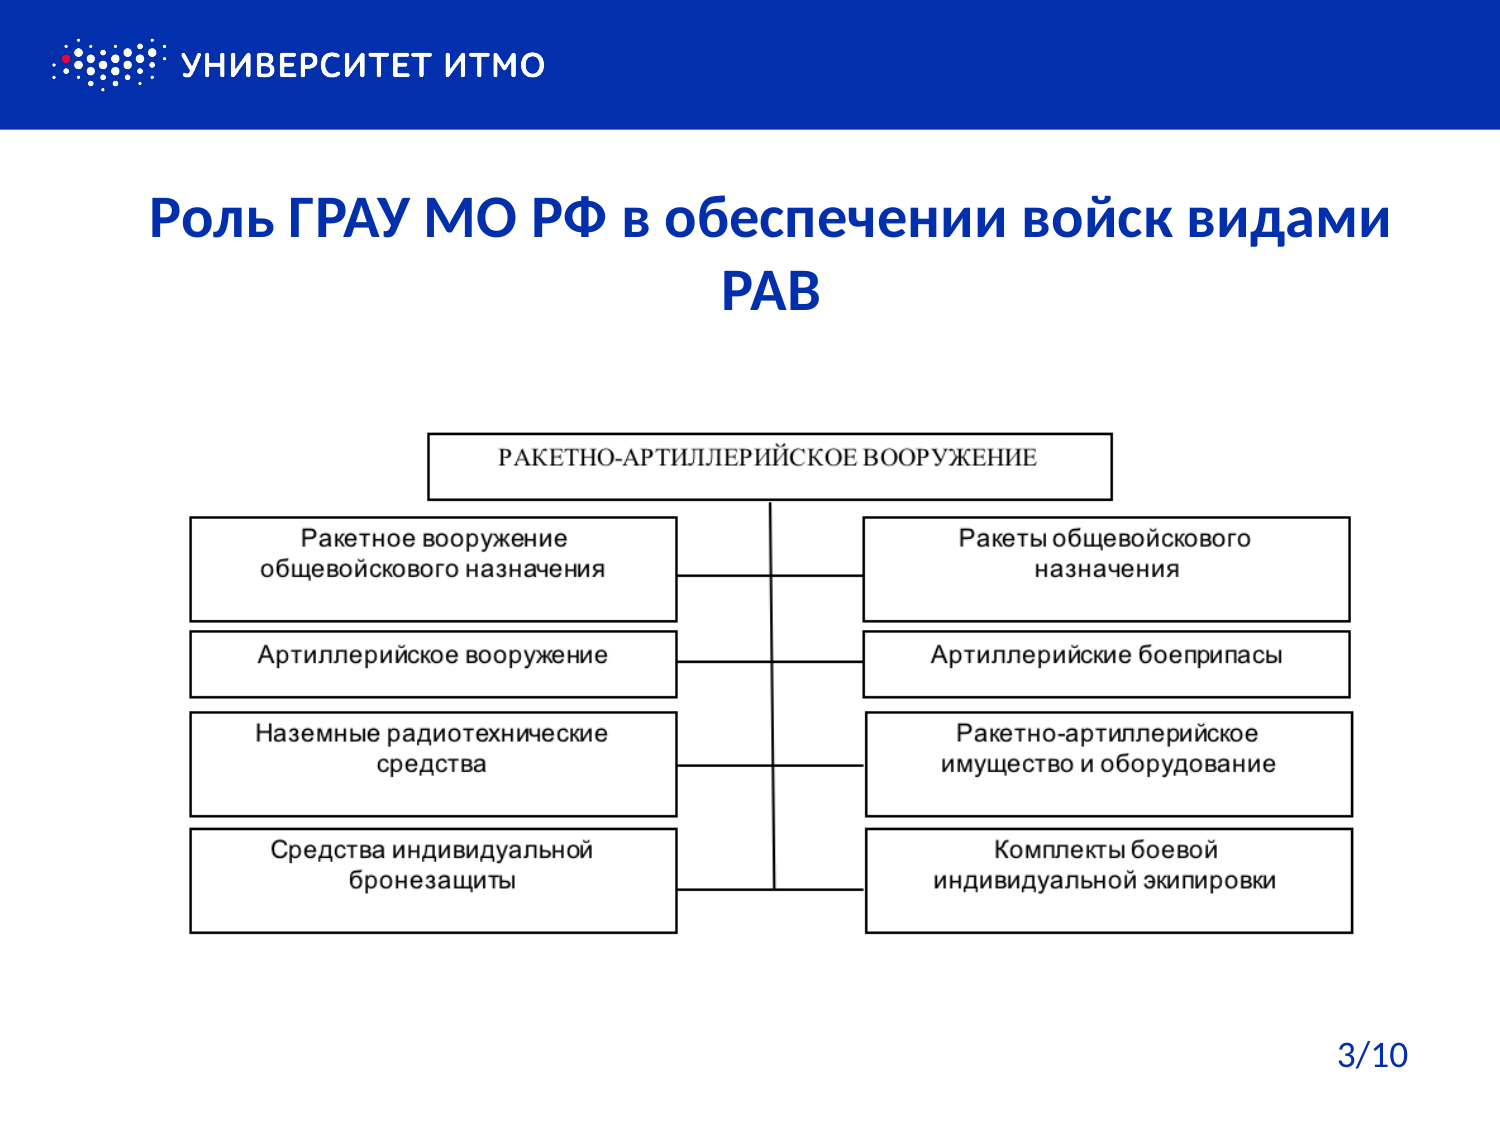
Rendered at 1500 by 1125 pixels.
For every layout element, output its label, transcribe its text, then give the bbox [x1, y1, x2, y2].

picture [0, 0, 596, 130]
text_box [92, 435, 1451, 1023]
text_box 3/10 [1322, 1023, 1434, 1082]
text_box Роль ГРАУ МО РФ в обеспечении войск видами РАВ [80, 170, 1463, 330]
picture [149, 410, 1394, 962]
